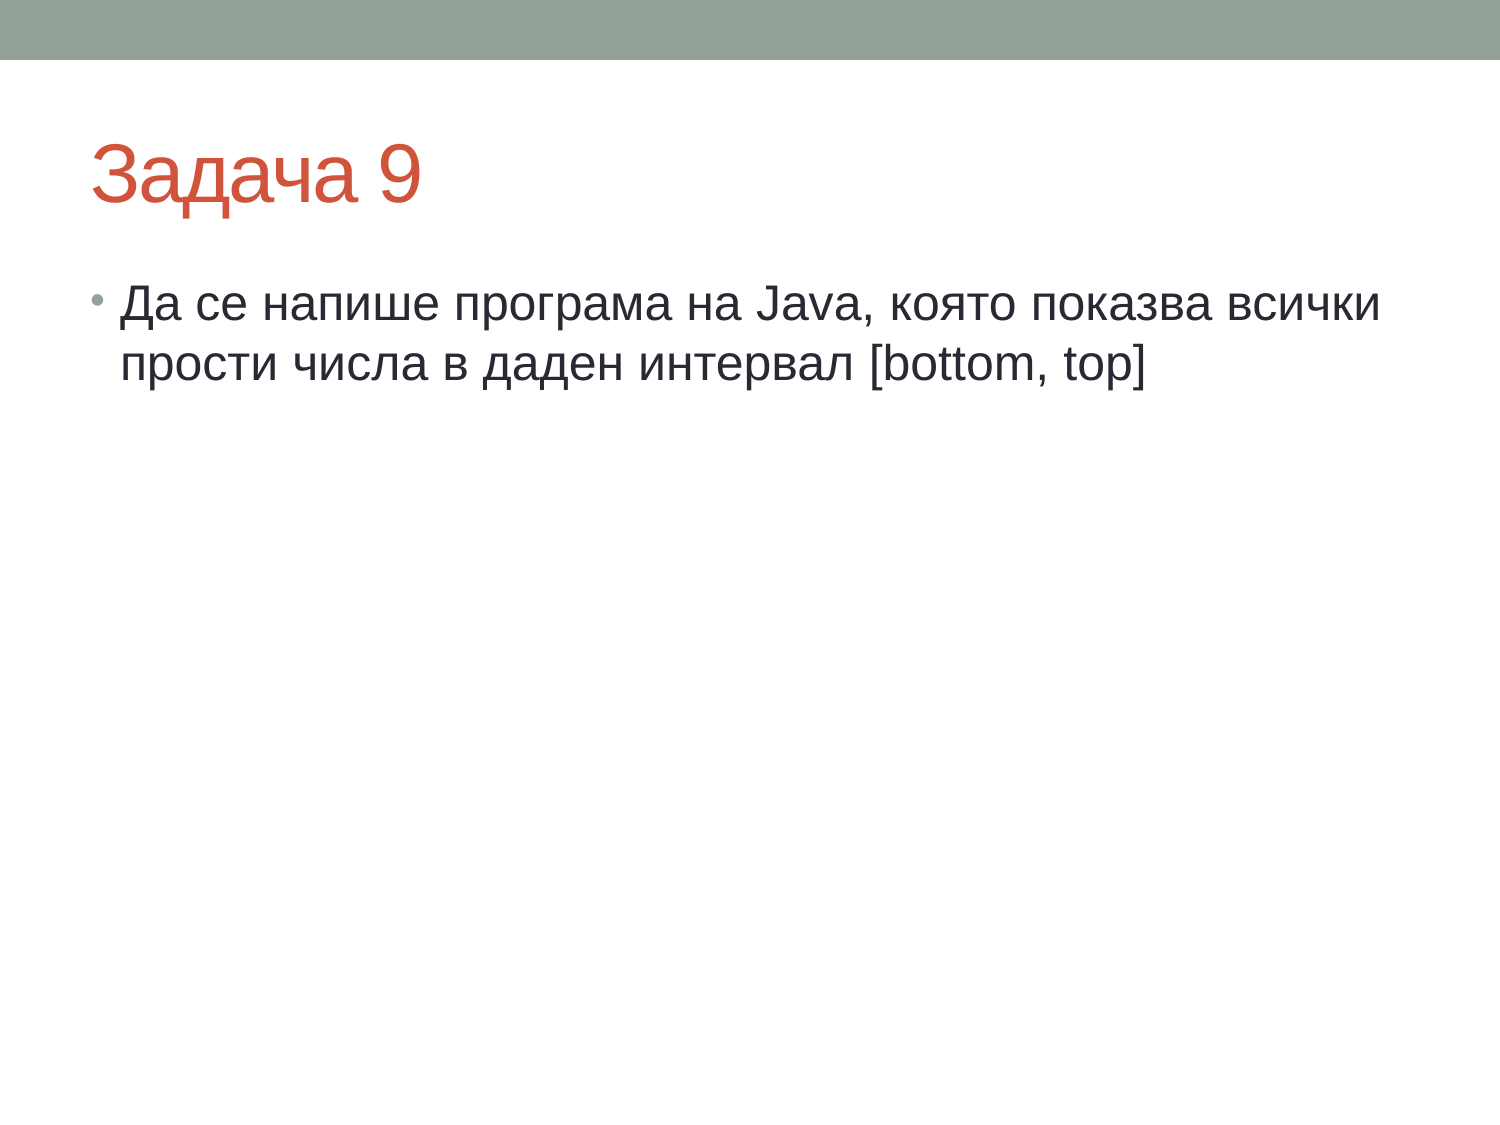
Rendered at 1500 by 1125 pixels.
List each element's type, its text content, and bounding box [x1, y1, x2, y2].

title Задача 9 [75, 87, 1425, 250]
list Да се напише програма на Java, която показва всички прости числа в даден интервал [bottom, top] [75, 262, 1425, 1063]
